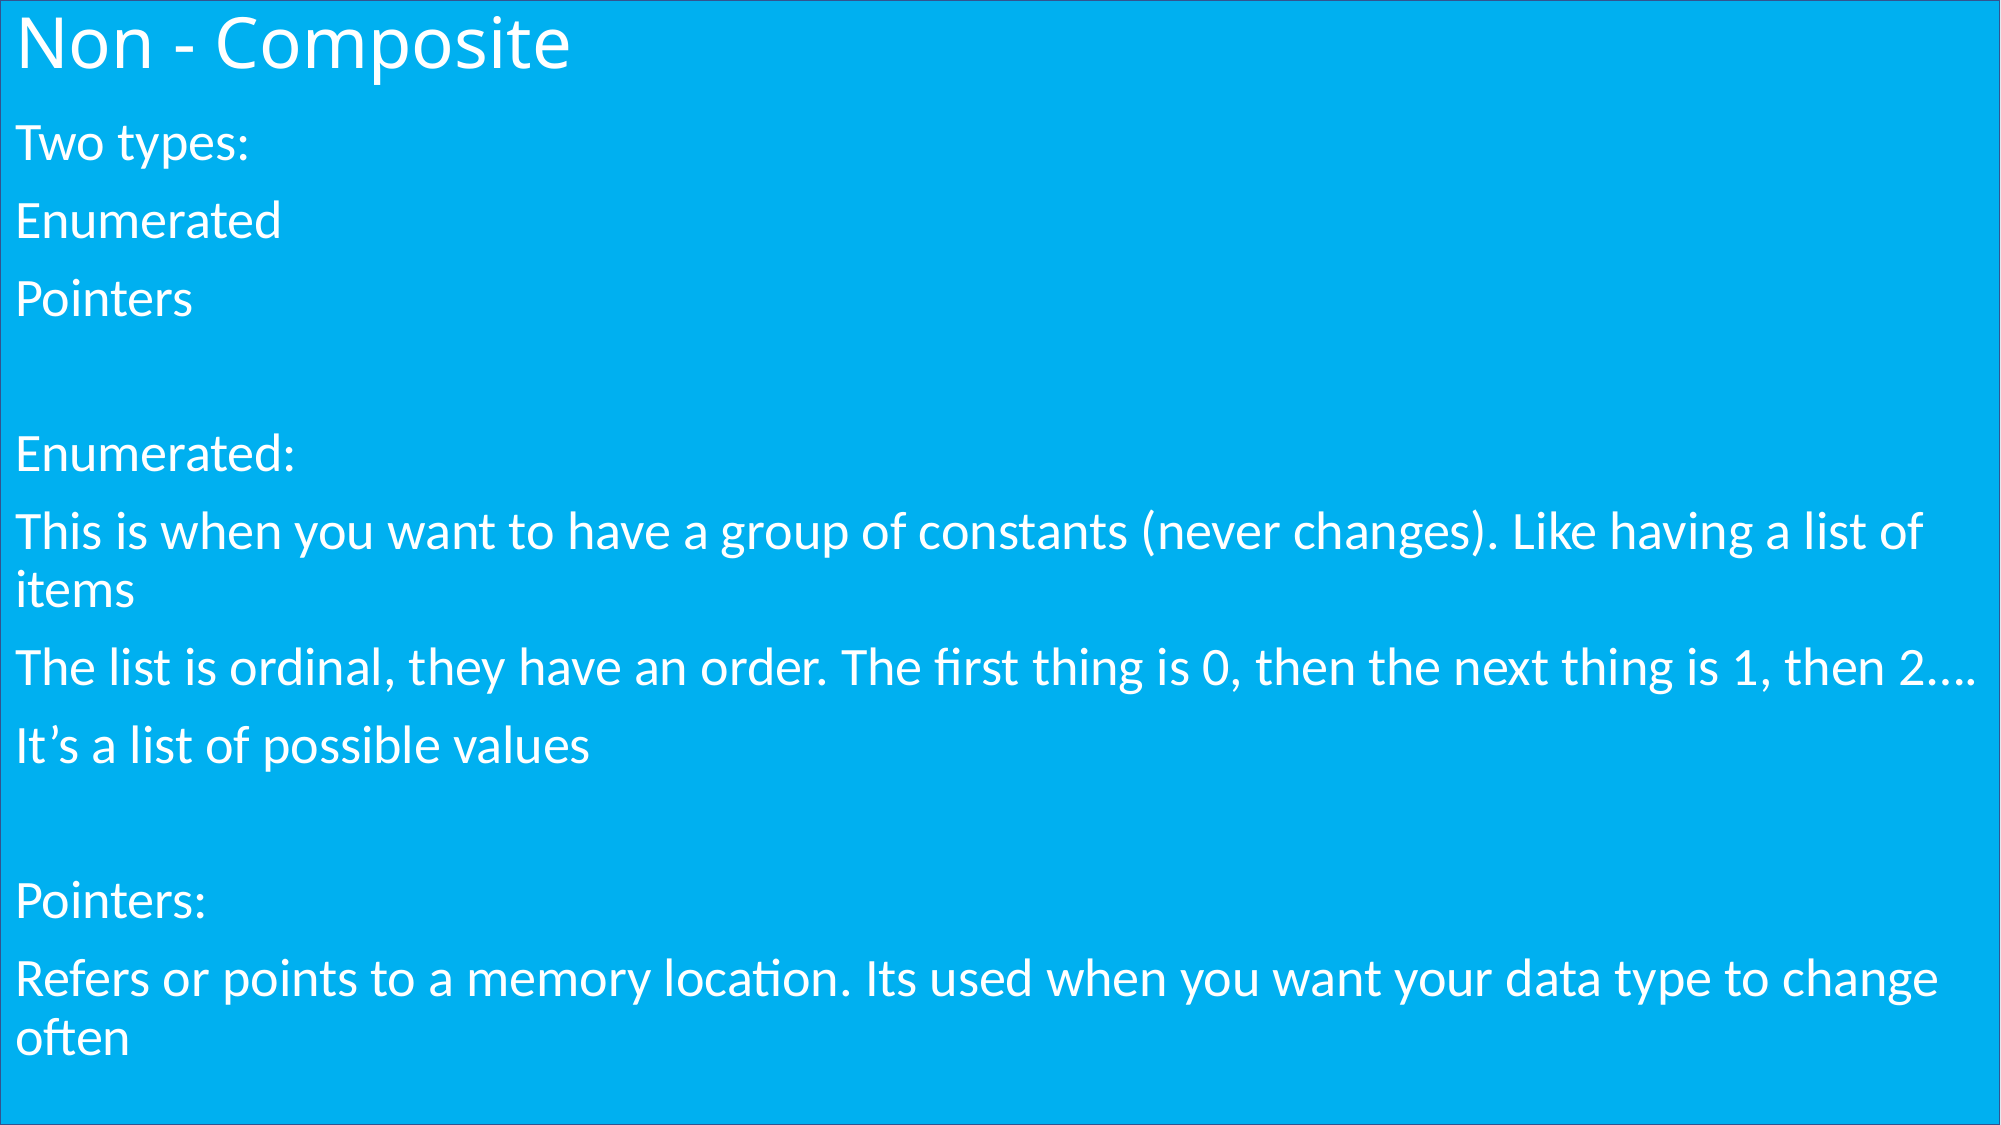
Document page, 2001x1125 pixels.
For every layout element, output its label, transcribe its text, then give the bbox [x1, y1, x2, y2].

list Two types: Enumerated Pointers Enumerated: This is when you want to have a group of constants (never changes). Like having a list of items The list is ordinal, they have an order. The first thing is 0, then the next thing is 1, then 2…. It’s a list of possible values Pointers: Refers or points to a memory location. Its used when you want your data type to change often [0, 106, 2000, 1125]
title Non - Composite [0, 0, 2000, 92]
